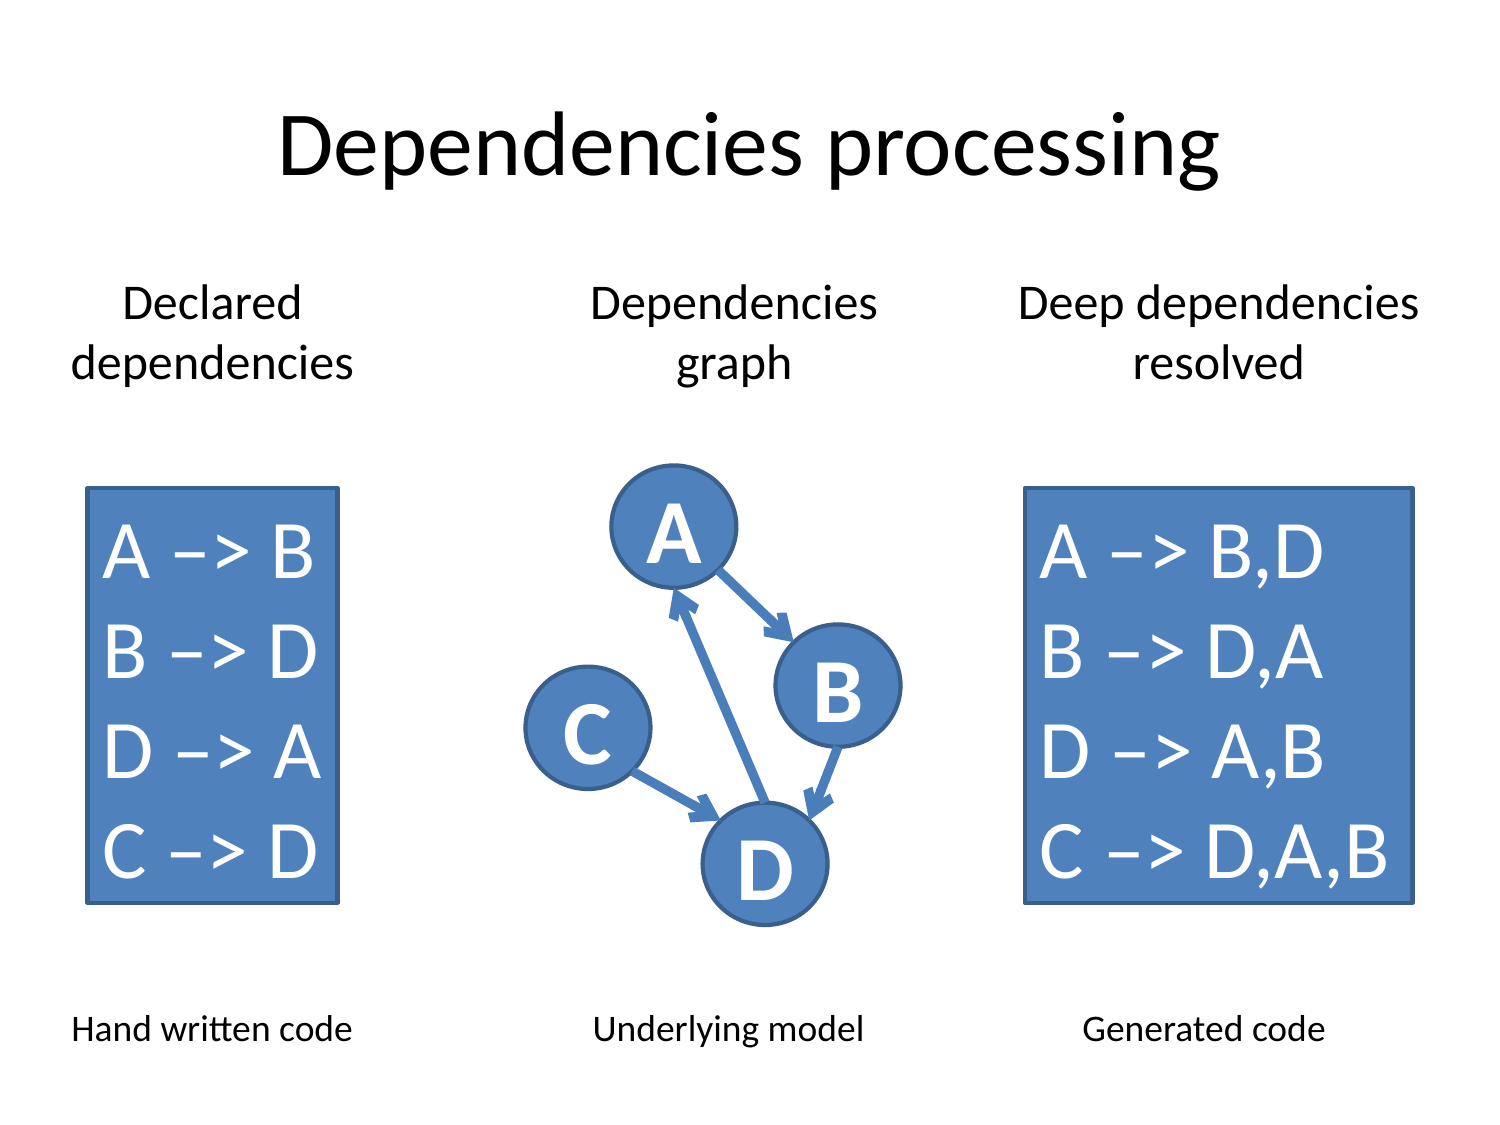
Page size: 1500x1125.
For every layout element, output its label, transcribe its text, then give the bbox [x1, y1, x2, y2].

text_box A –> B,D B –> D,A D –> A,B C –> D,A,B [1023, 486, 1415, 905]
text_box Generated code [1067, 996, 1342, 1057]
text_box Deep dependencies resolved [979, 262, 1458, 398]
text_box A –> B B –> D D –> A C –> D [85, 486, 340, 905]
text_box Declared dependencies [55, 262, 370, 398]
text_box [525, 465, 901, 926]
title Dependencies processing [75, 45, 1425, 233]
text_box Hand written code [56, 996, 369, 1057]
text_box Dependencies graph [575, 262, 894, 398]
text_box Underlying model [577, 996, 880, 1057]
